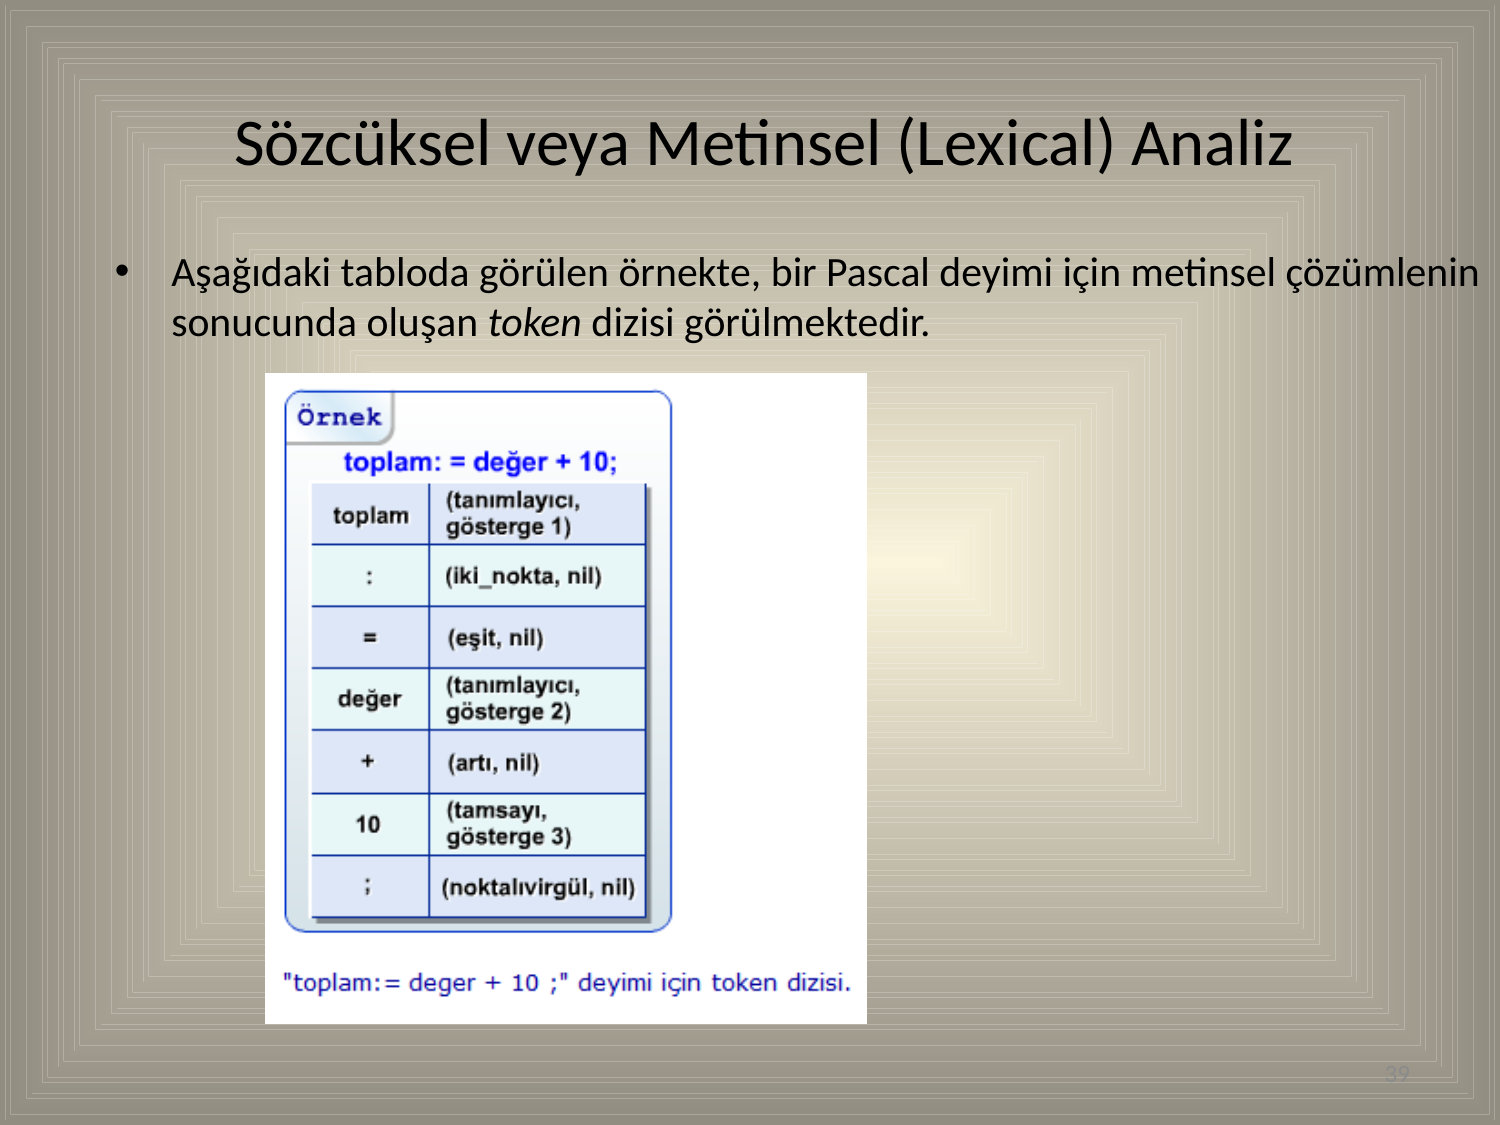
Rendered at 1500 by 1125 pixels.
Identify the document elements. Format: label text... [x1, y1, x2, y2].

title Sözcüksel veya Metinsel (Lexical) Analiz [75, 45, 1454, 233]
picture [265, 373, 867, 1024]
list Aşağıdaki tabloda görülen örnekte, bir Pascal deyimi için metinsel çözümlenin sonucunda oluşan token dizisi görülmektedir. [99, 237, 1500, 1050]
slide_number 39 [1074, 1042, 1425, 1103]
